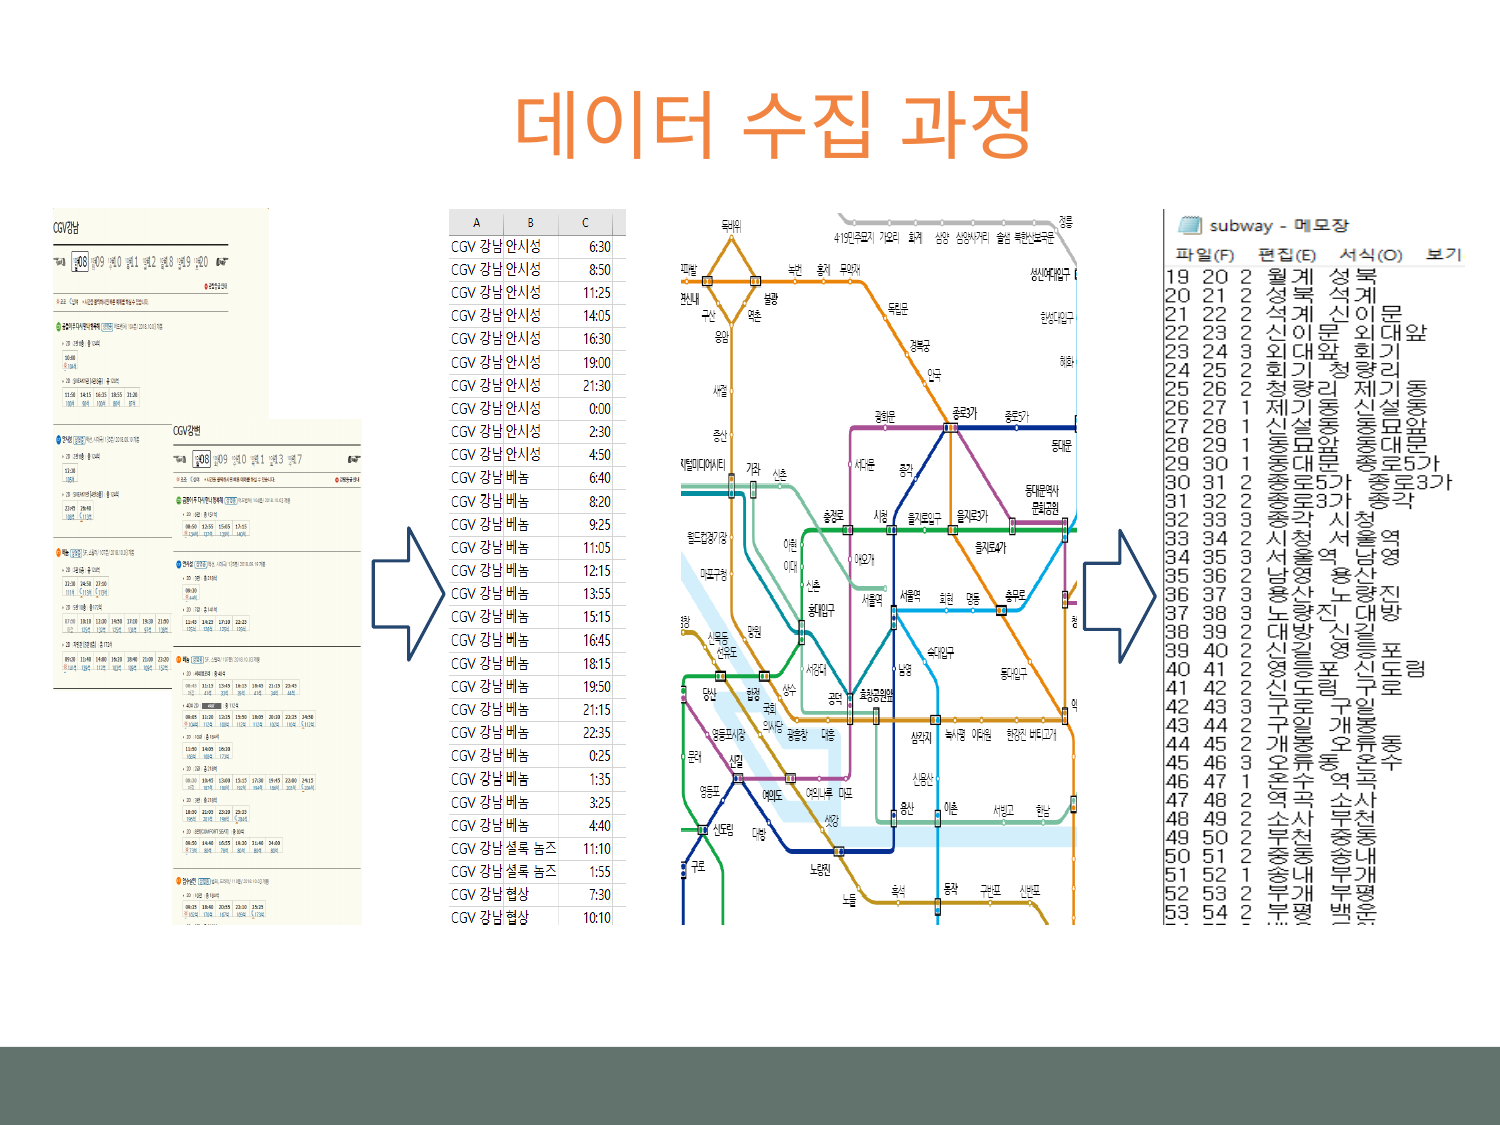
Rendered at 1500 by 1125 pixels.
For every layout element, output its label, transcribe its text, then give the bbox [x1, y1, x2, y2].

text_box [52, 208, 627, 926]
text_box [0, 1045, 1500, 1125]
text_box 데이터 수집 과정 [369, 71, 1182, 176]
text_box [680, 209, 1466, 926]
